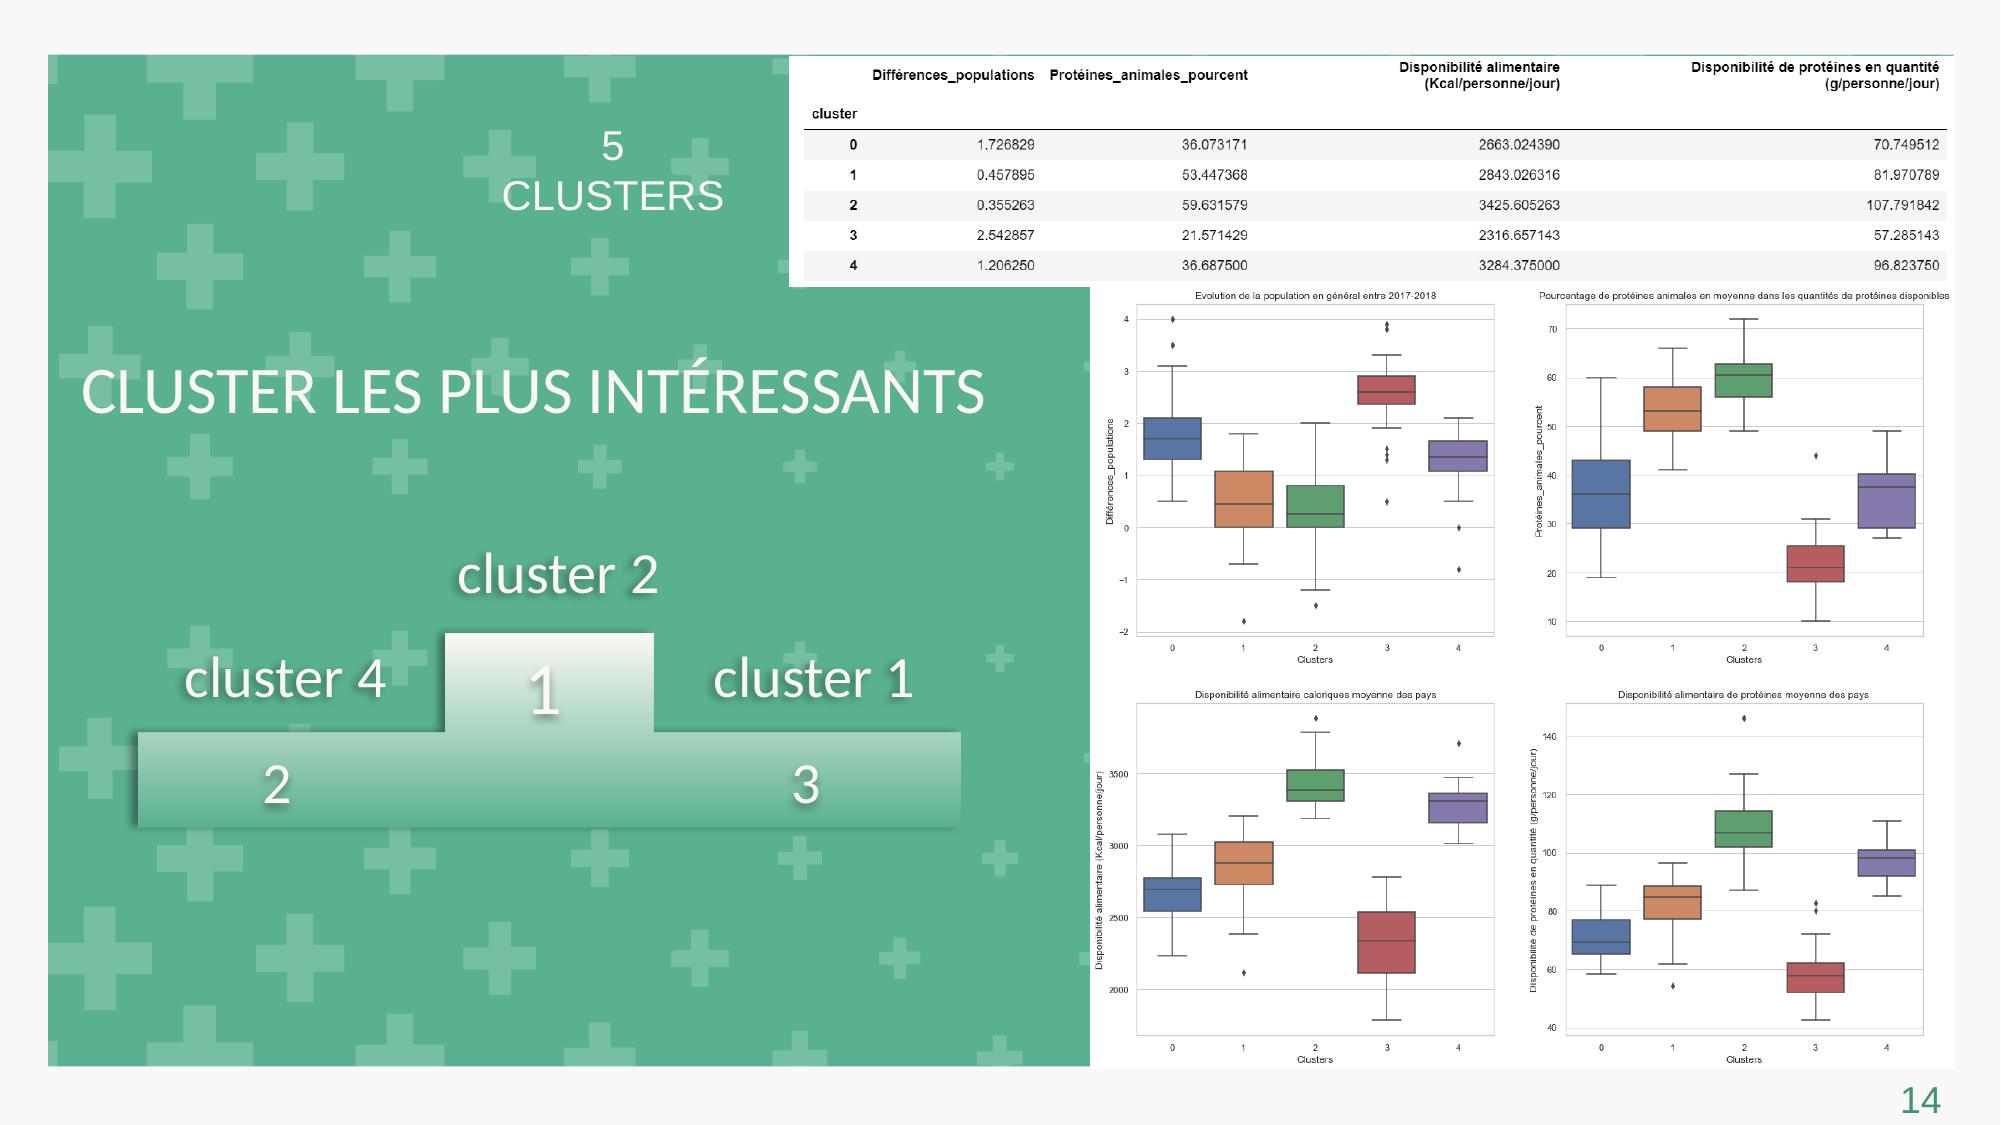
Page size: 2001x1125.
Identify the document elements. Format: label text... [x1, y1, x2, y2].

text_box 1 [509, 631, 564, 737]
text_box CLUSTER LES PLUS INTÉRESSANTS [66, 339, 1058, 434]
text_box cluster 2 [443, 527, 684, 613]
text_box cluster 4 [170, 631, 433, 717]
text_box 2 [247, 737, 302, 823]
text_box cluster 1 [698, 631, 962, 717]
text_box 3 [776, 737, 830, 823]
text_box [137, 633, 962, 828]
picture [788, 55, 1955, 1069]
text_box 5 CLUSTERS [477, 111, 749, 227]
